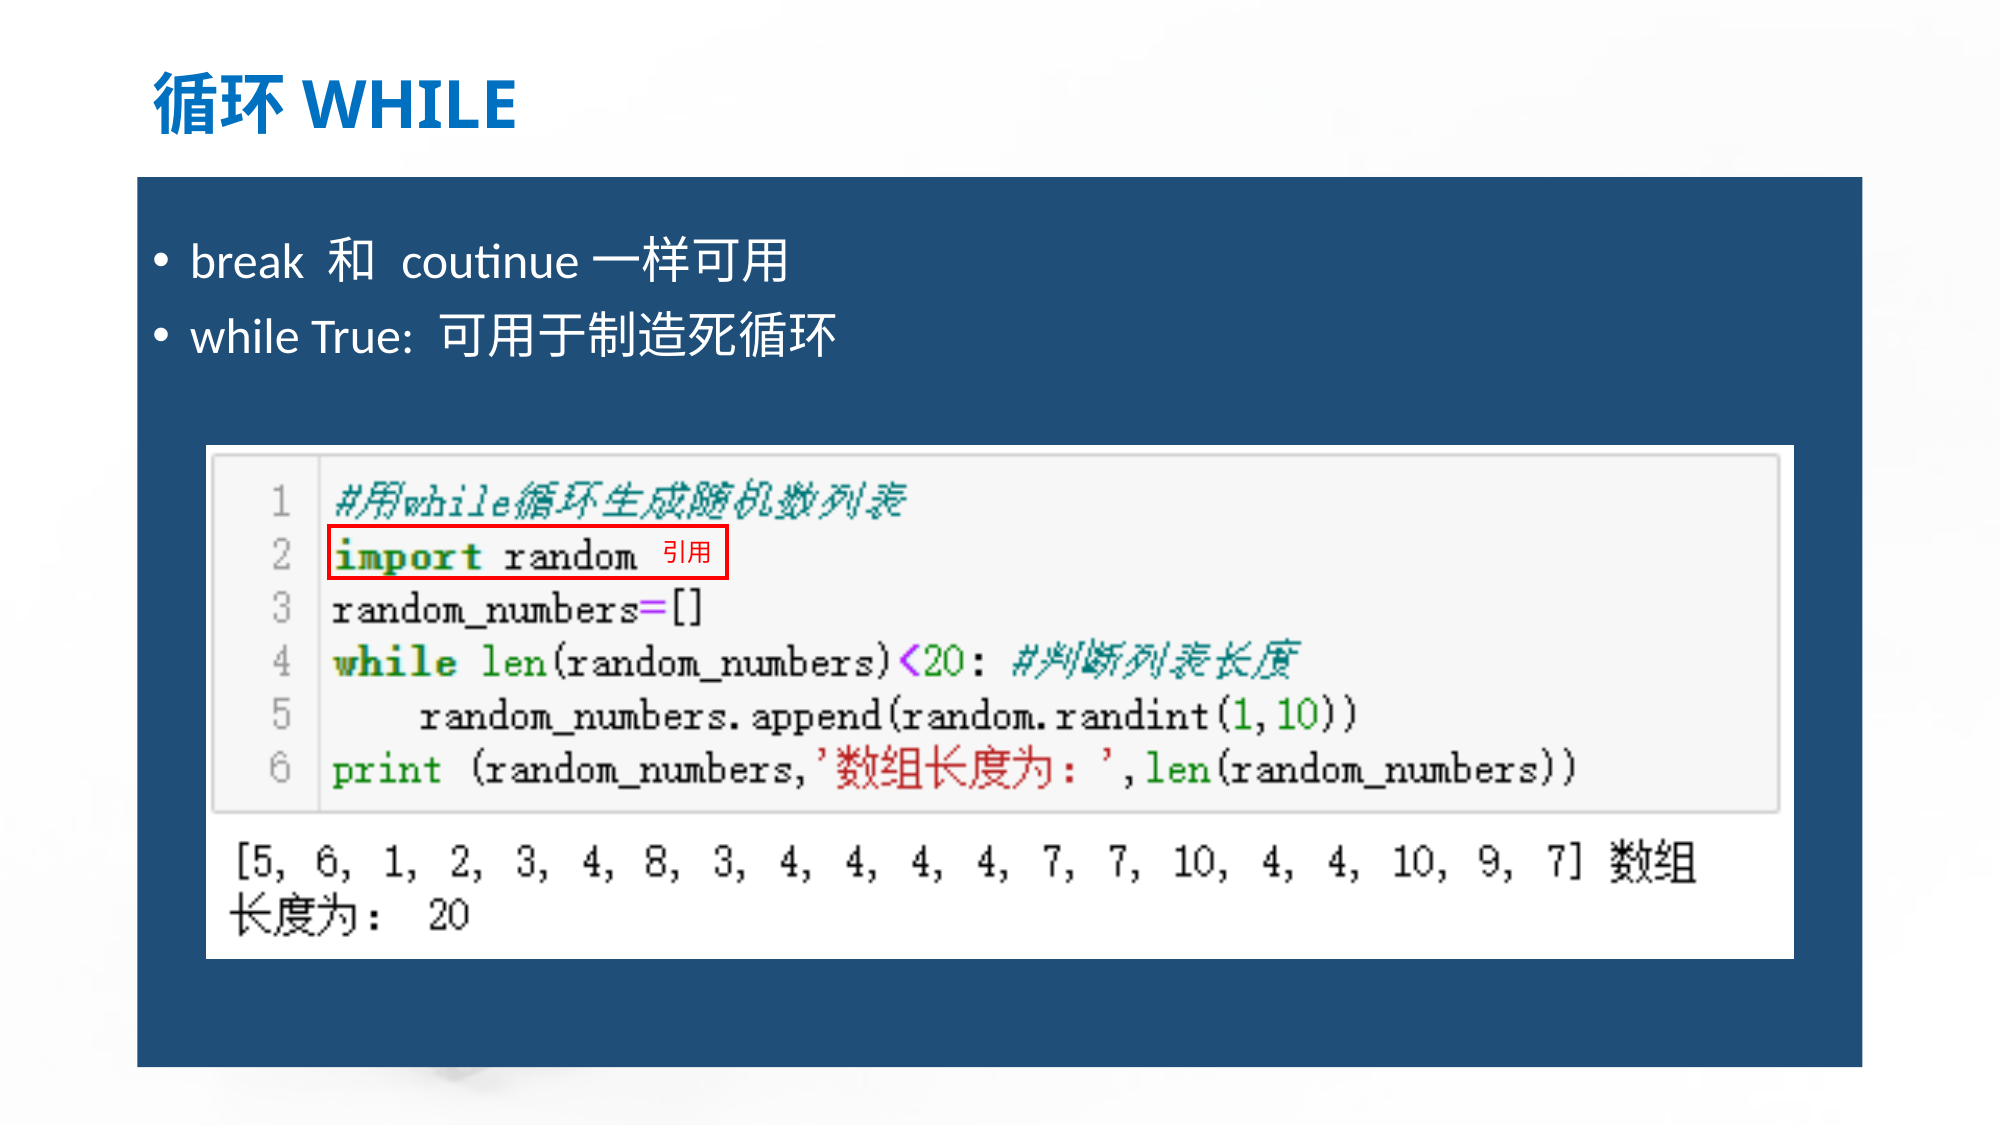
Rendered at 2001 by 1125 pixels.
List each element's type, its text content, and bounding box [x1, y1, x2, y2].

picture [206, 445, 1794, 959]
list break 和 coutinue一样可用 while True: 可用于制造死循环 [137, 177, 1863, 1068]
title 循环WHILE [137, 59, 1863, 155]
